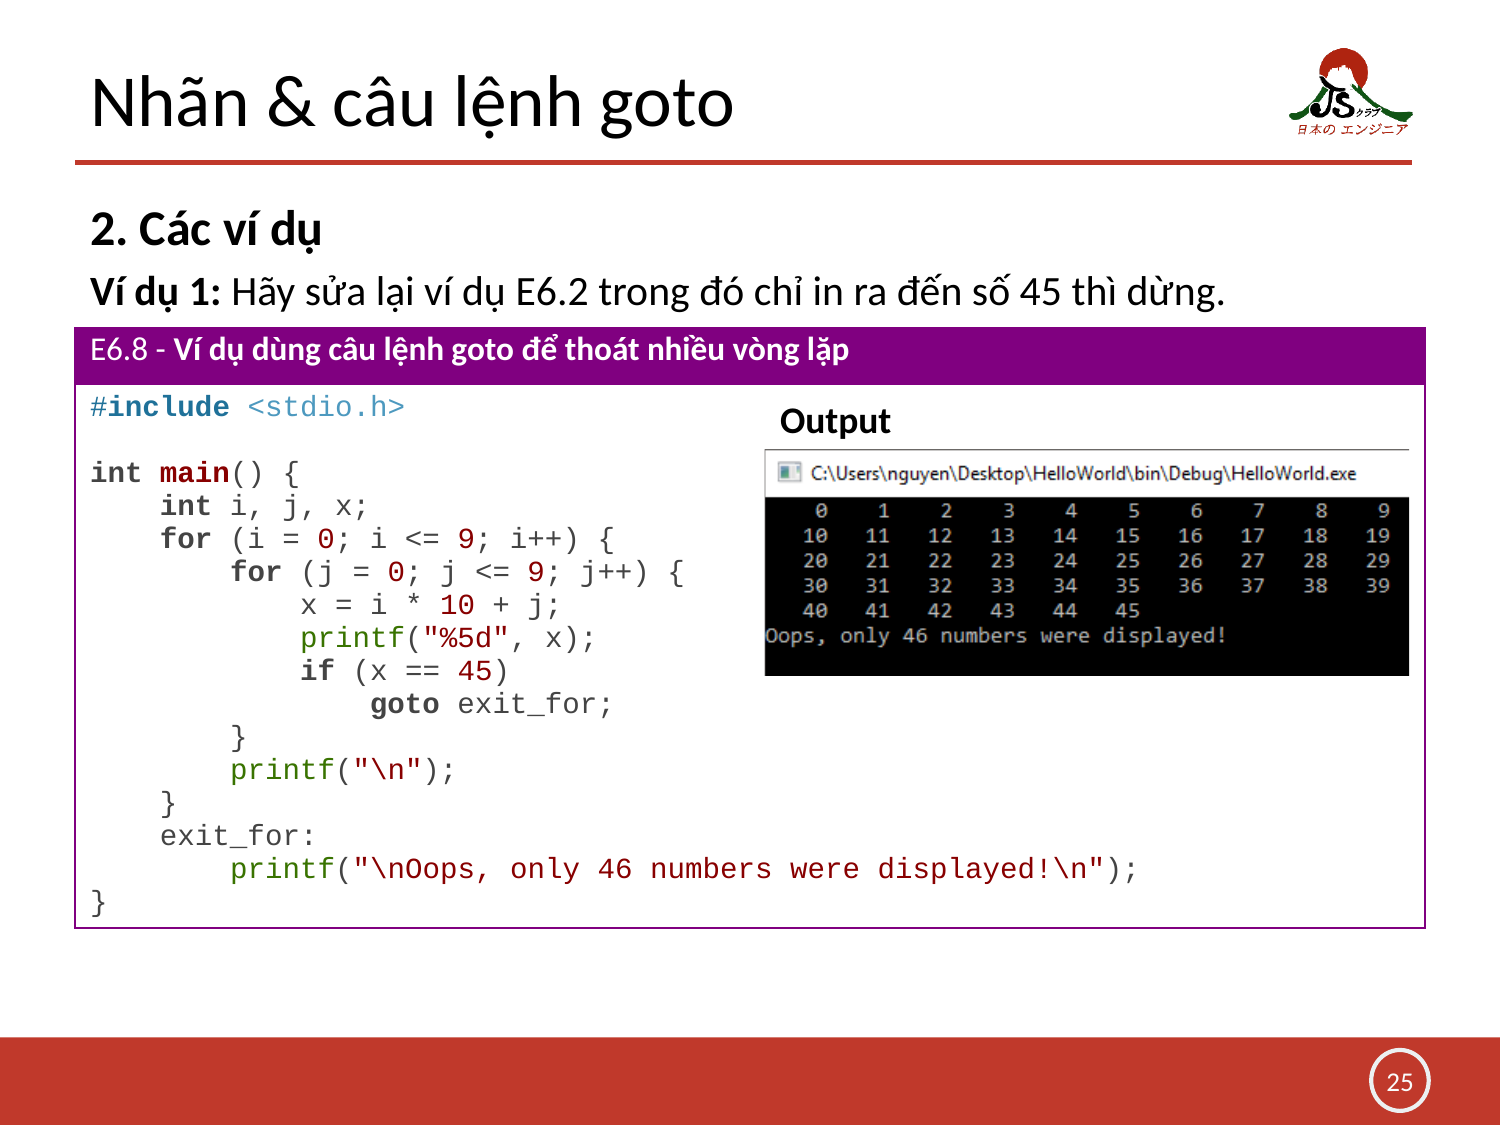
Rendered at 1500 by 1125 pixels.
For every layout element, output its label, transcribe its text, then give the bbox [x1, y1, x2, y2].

list 2. Các ví dụ Ví dụ 1: Hãy sửa lại ví dụ E6.2 trong đó chỉ in ra đến số 45 thì dừng. [75, 187, 1410, 327]
table_cell #include <stdio.h> int main() { int i, j, x; for (i = 0; i <= 9; i++) { for (j = 0; j <= 9; j++) { x = i * 10 + j; printf("%5d", x); if (x == 45) goto exit_for; } printf("\n"); } exit_for: printf("\nOops, only 46 numbers were displayed!\n"); } [76, 385, 1424, 927]
picture [1289, 48, 1413, 135]
text_box Output [765, 388, 907, 447]
table_header E6.8 - Ví dụ dùng câu lệnh goto để thoát nhiều vòng lặp [76, 329, 1424, 385]
title Nhãn & câu lệnh goto [75, 45, 1275, 149]
picture [764, 448, 1410, 676]
